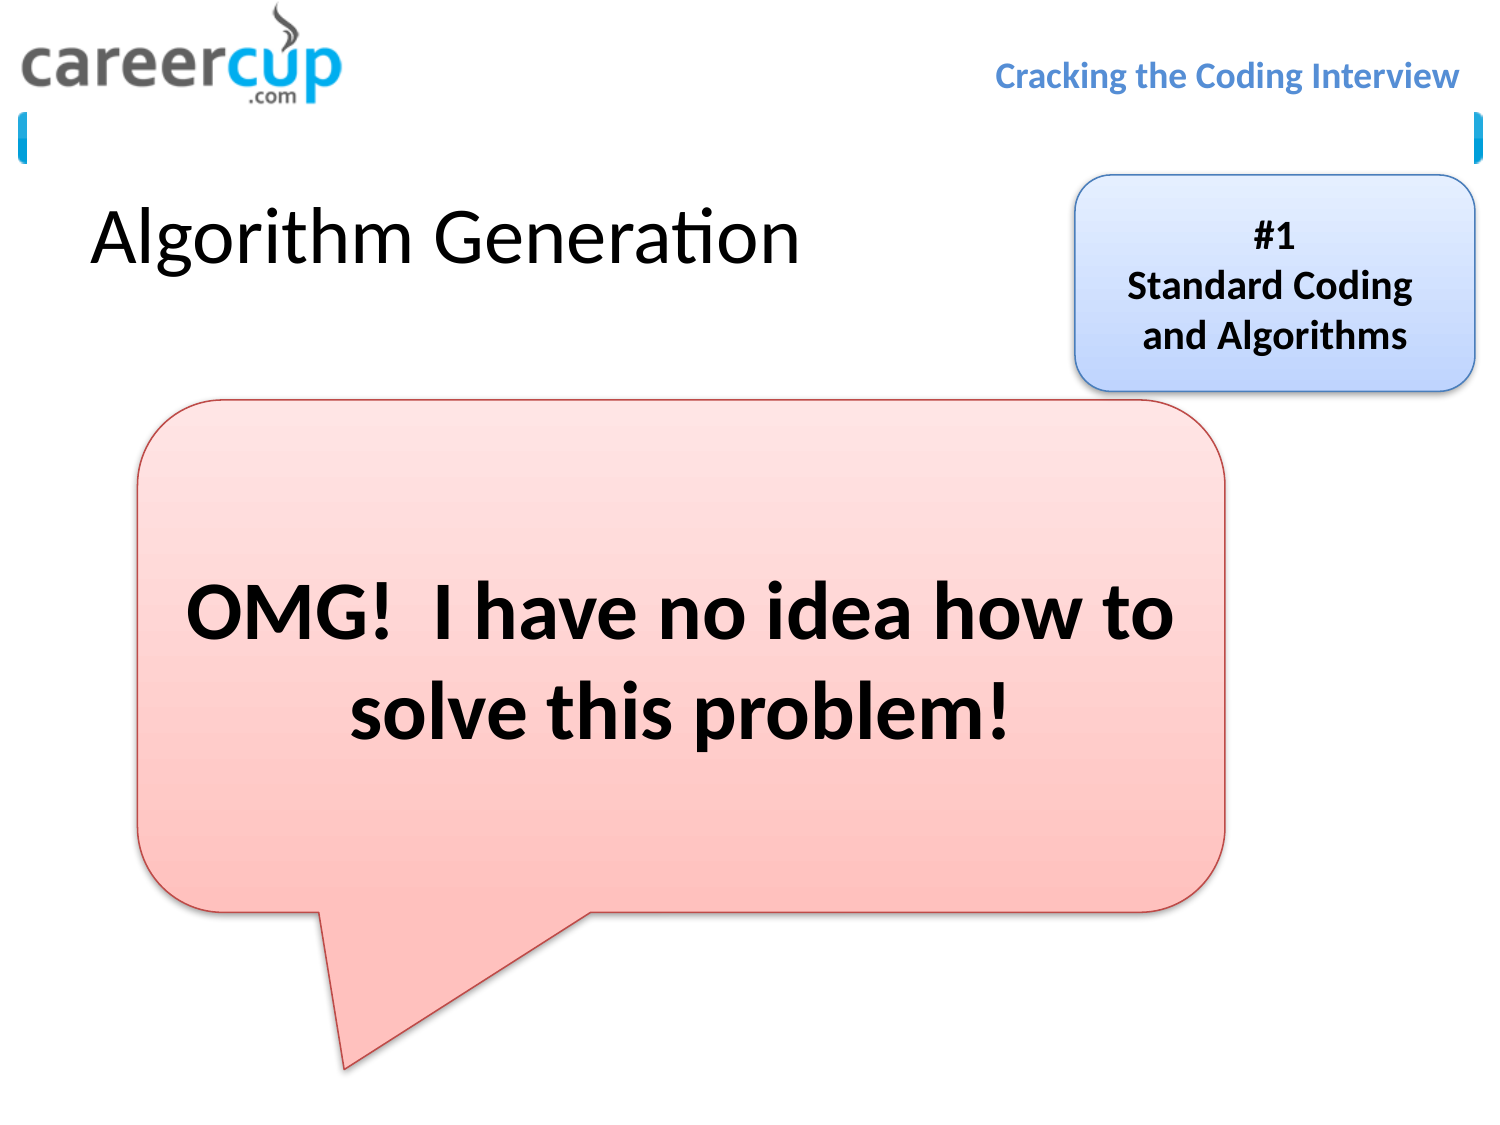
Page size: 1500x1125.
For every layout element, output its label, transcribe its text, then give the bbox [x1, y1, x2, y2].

title Algorithm Generation [75, 174, 1097, 288]
text_box OMG! I have no idea how to solve this problem! [136, 399, 1226, 1071]
picture [1476, 157, 1483, 164]
picture [19, 0, 345, 107]
text_box #1 Standard Coding and Algorithms [1074, 174, 1476, 393]
picture [1474, 112, 1483, 137]
picture [18, 112, 27, 137]
picture [18, 158, 25, 164]
